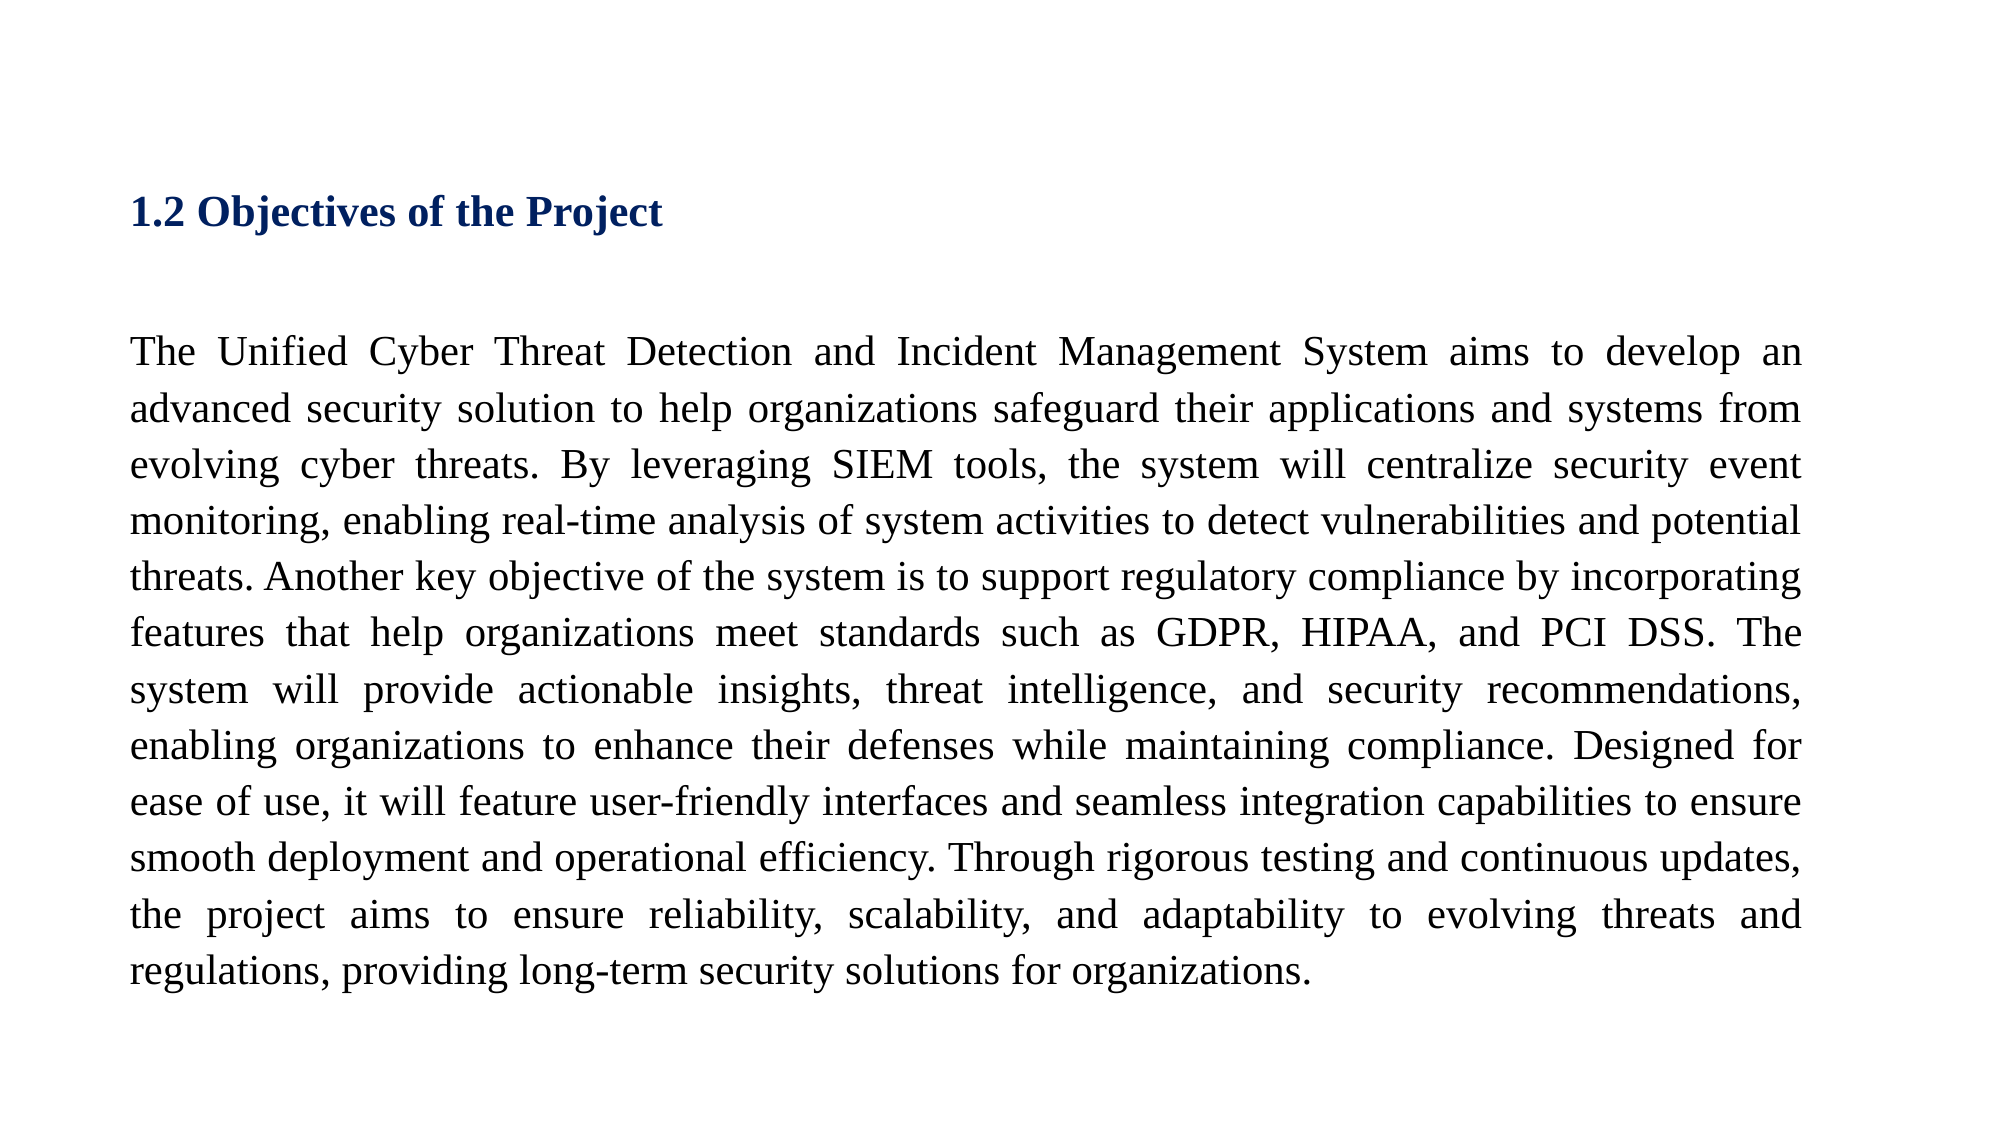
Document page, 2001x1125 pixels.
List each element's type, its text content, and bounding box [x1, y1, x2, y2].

list 1.2 Objectives of the Project The Unified Cyber Threat Detection and Incident Management System aims to develop an advanced security solution to help organizations safeguard their applications and systems from evolving cyber threats. By leveraging SIEM tools, the system will centralize security event monitoring, enabling real-time analysis of system activities to detect vulnerabilities and potential threats. Another key objective of the system is to support regulatory compliance by incorporating features that help organizations meet standards such as GDPR, HIPAA, and PCI DSS. The system will provide actionable insights, threat intelligence, and security recommendations, enabling organizations to enhance their defenses while maintaining compliance. Designed for ease of use, it will feature user-friendly interfaces and seamless integration capabilities to ensure smooth deployment and operational efficiency. Through rigorous testing and continuous updates, the project aims to ensure reliability, scalability, and adaptability to evolving threats and regulations, providing long-term security solutions for organizations. [114, 180, 1822, 1047]
